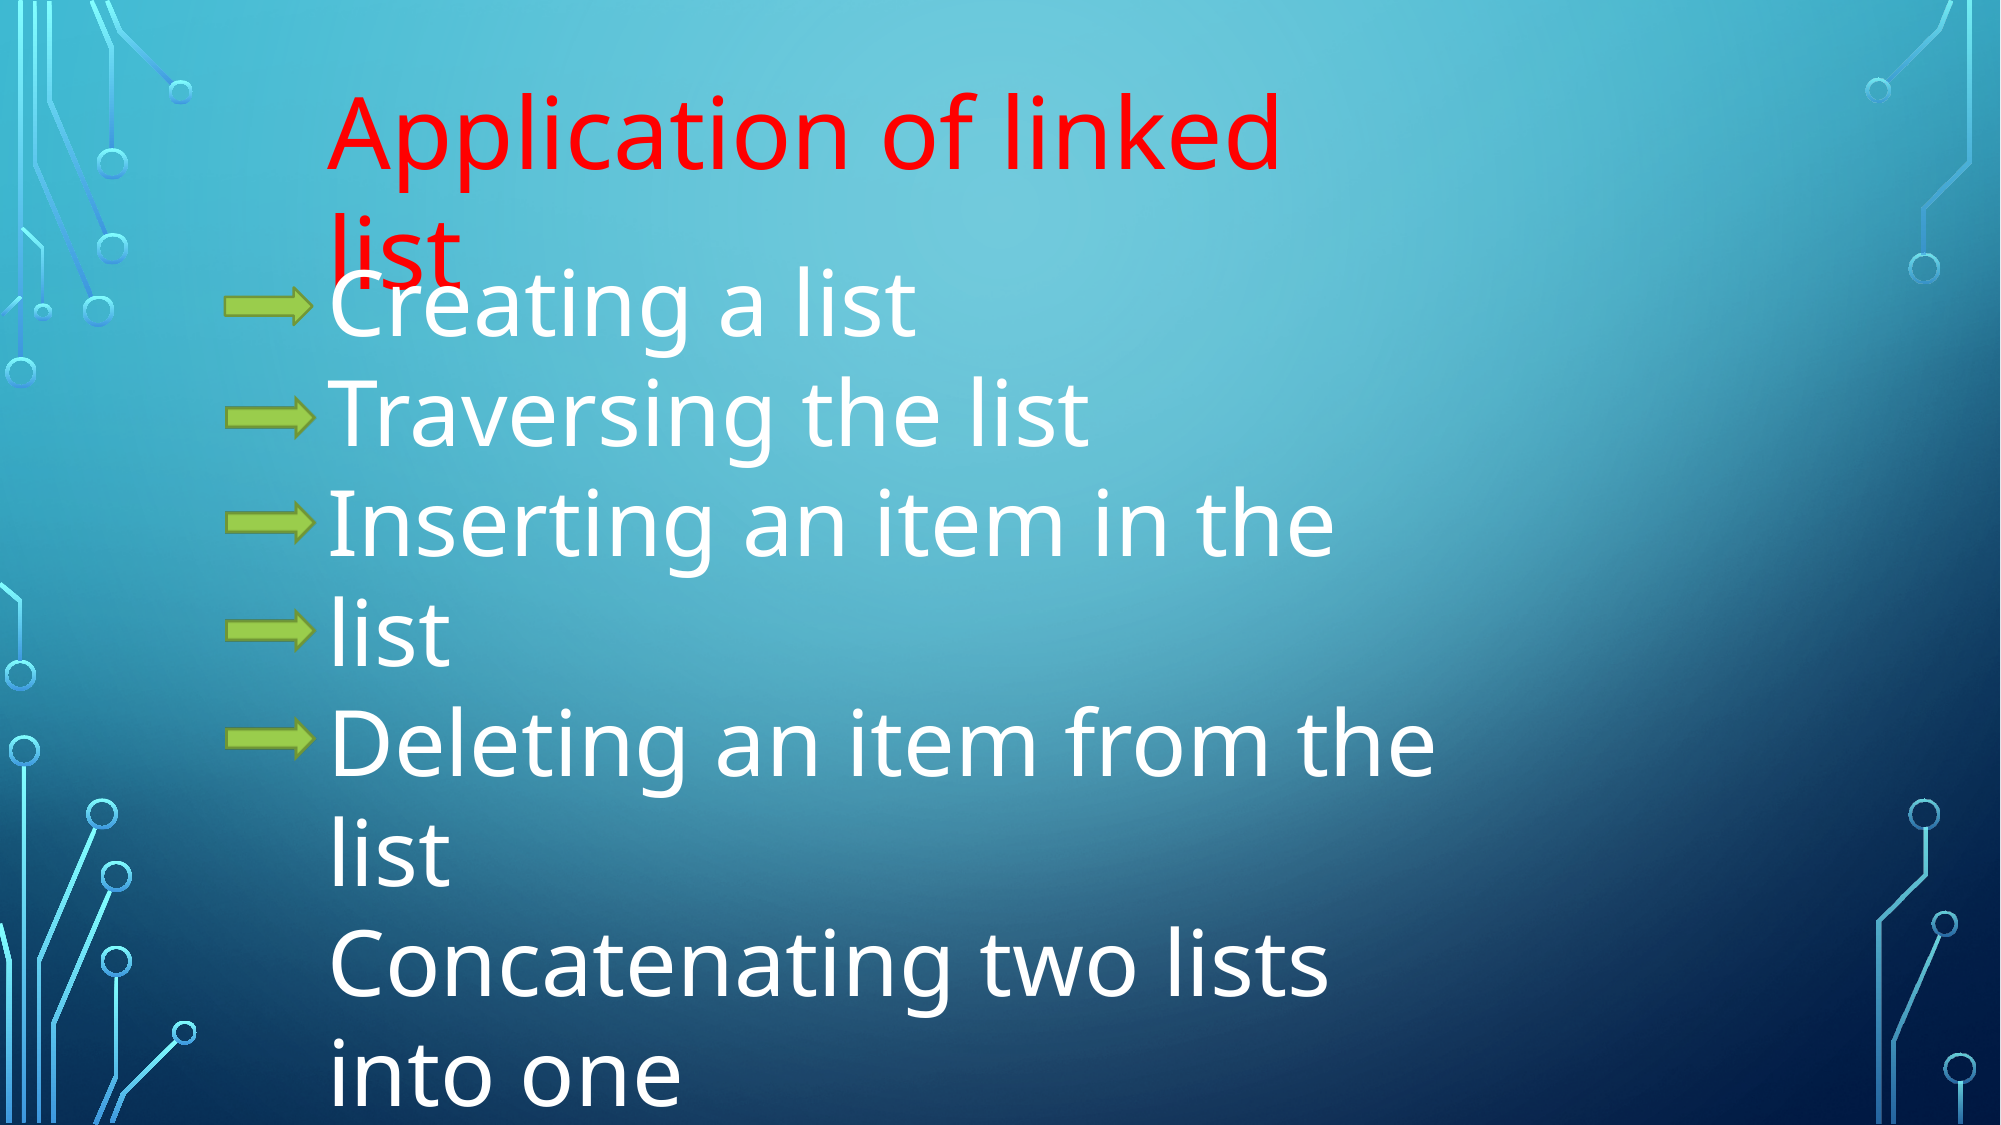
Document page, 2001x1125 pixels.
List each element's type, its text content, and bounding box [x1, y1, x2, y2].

picture [224, 715, 318, 763]
picture [224, 394, 318, 441]
text_box Creating a list Traversing the list Inserting an item in the list Deleting an item from the list Concatenating two lists into one [312, 237, 1500, 1125]
text_box [223, 286, 314, 327]
picture [224, 499, 318, 546]
text_box Application of linked list [312, 62, 1314, 237]
picture [224, 607, 318, 655]
